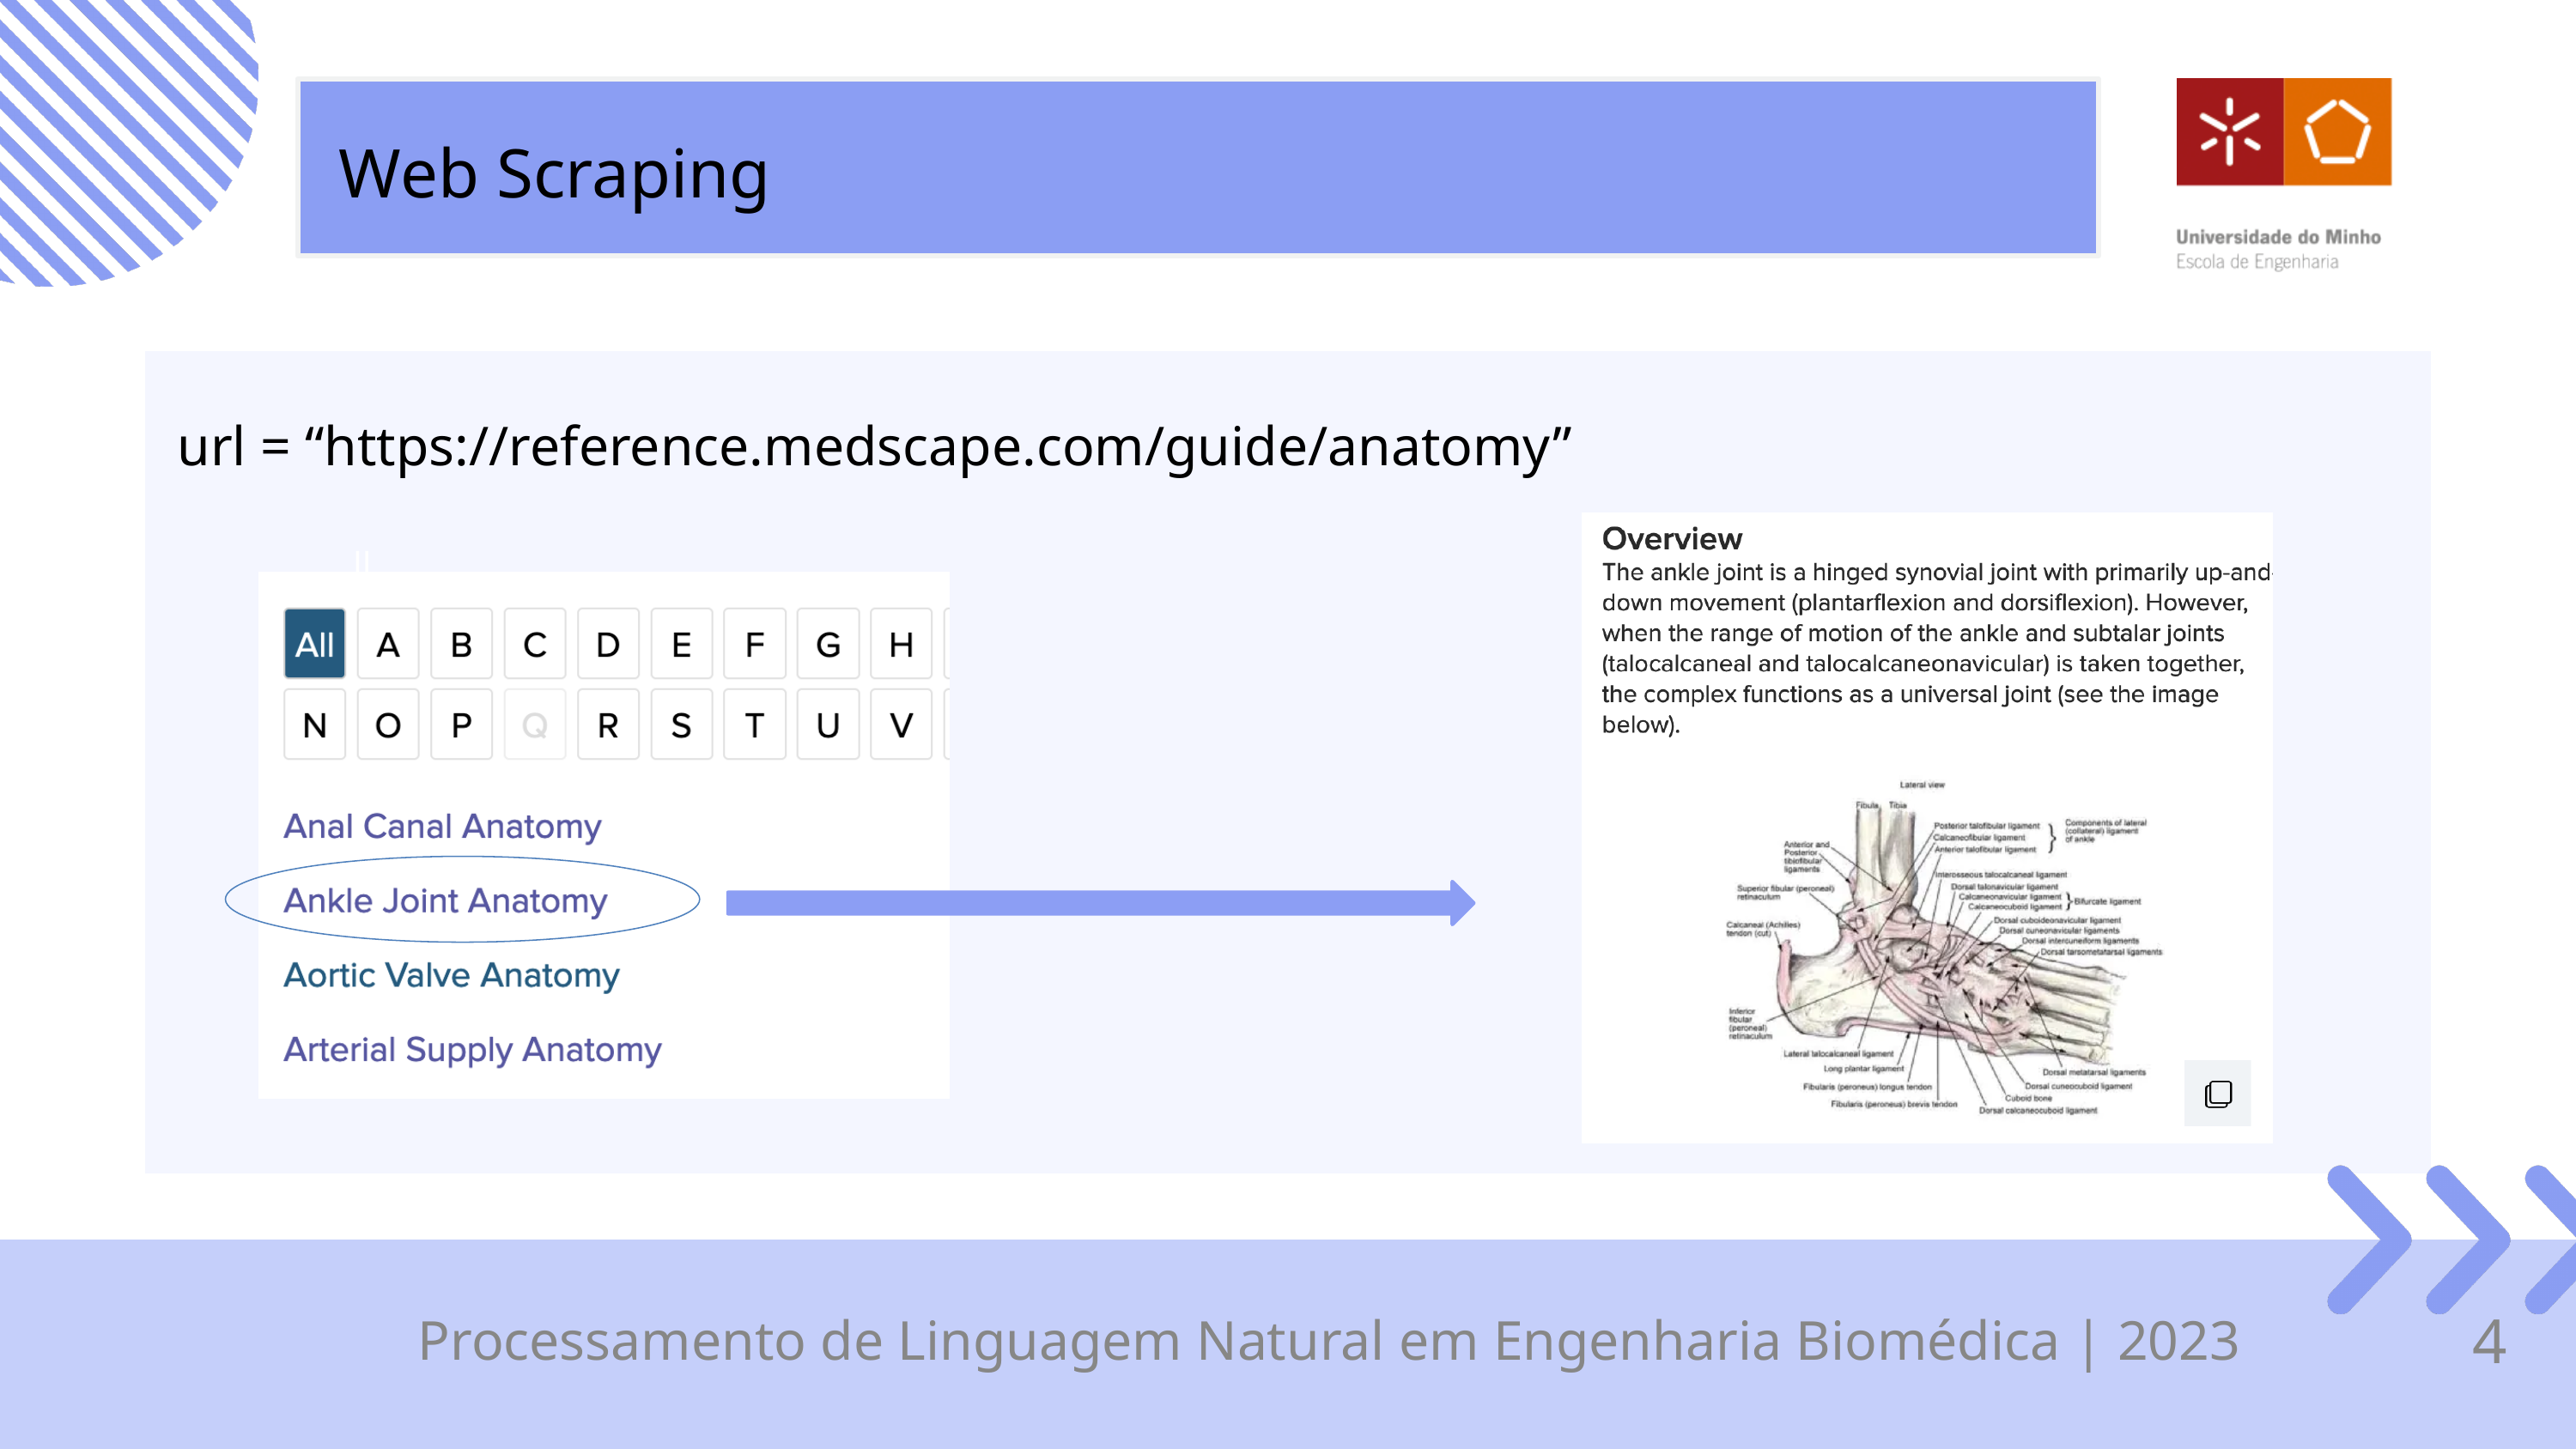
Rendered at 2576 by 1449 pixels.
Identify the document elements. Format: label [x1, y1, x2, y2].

picture [0, 0, 258, 287]
text_box [144, 351, 2432, 1174]
picture [2324, 1164, 2576, 1314]
text_box [297, 78, 2576, 352]
picture [1582, 512, 2273, 1144]
text_box [0, 1239, 2576, 1449]
picture [258, 572, 950, 1099]
